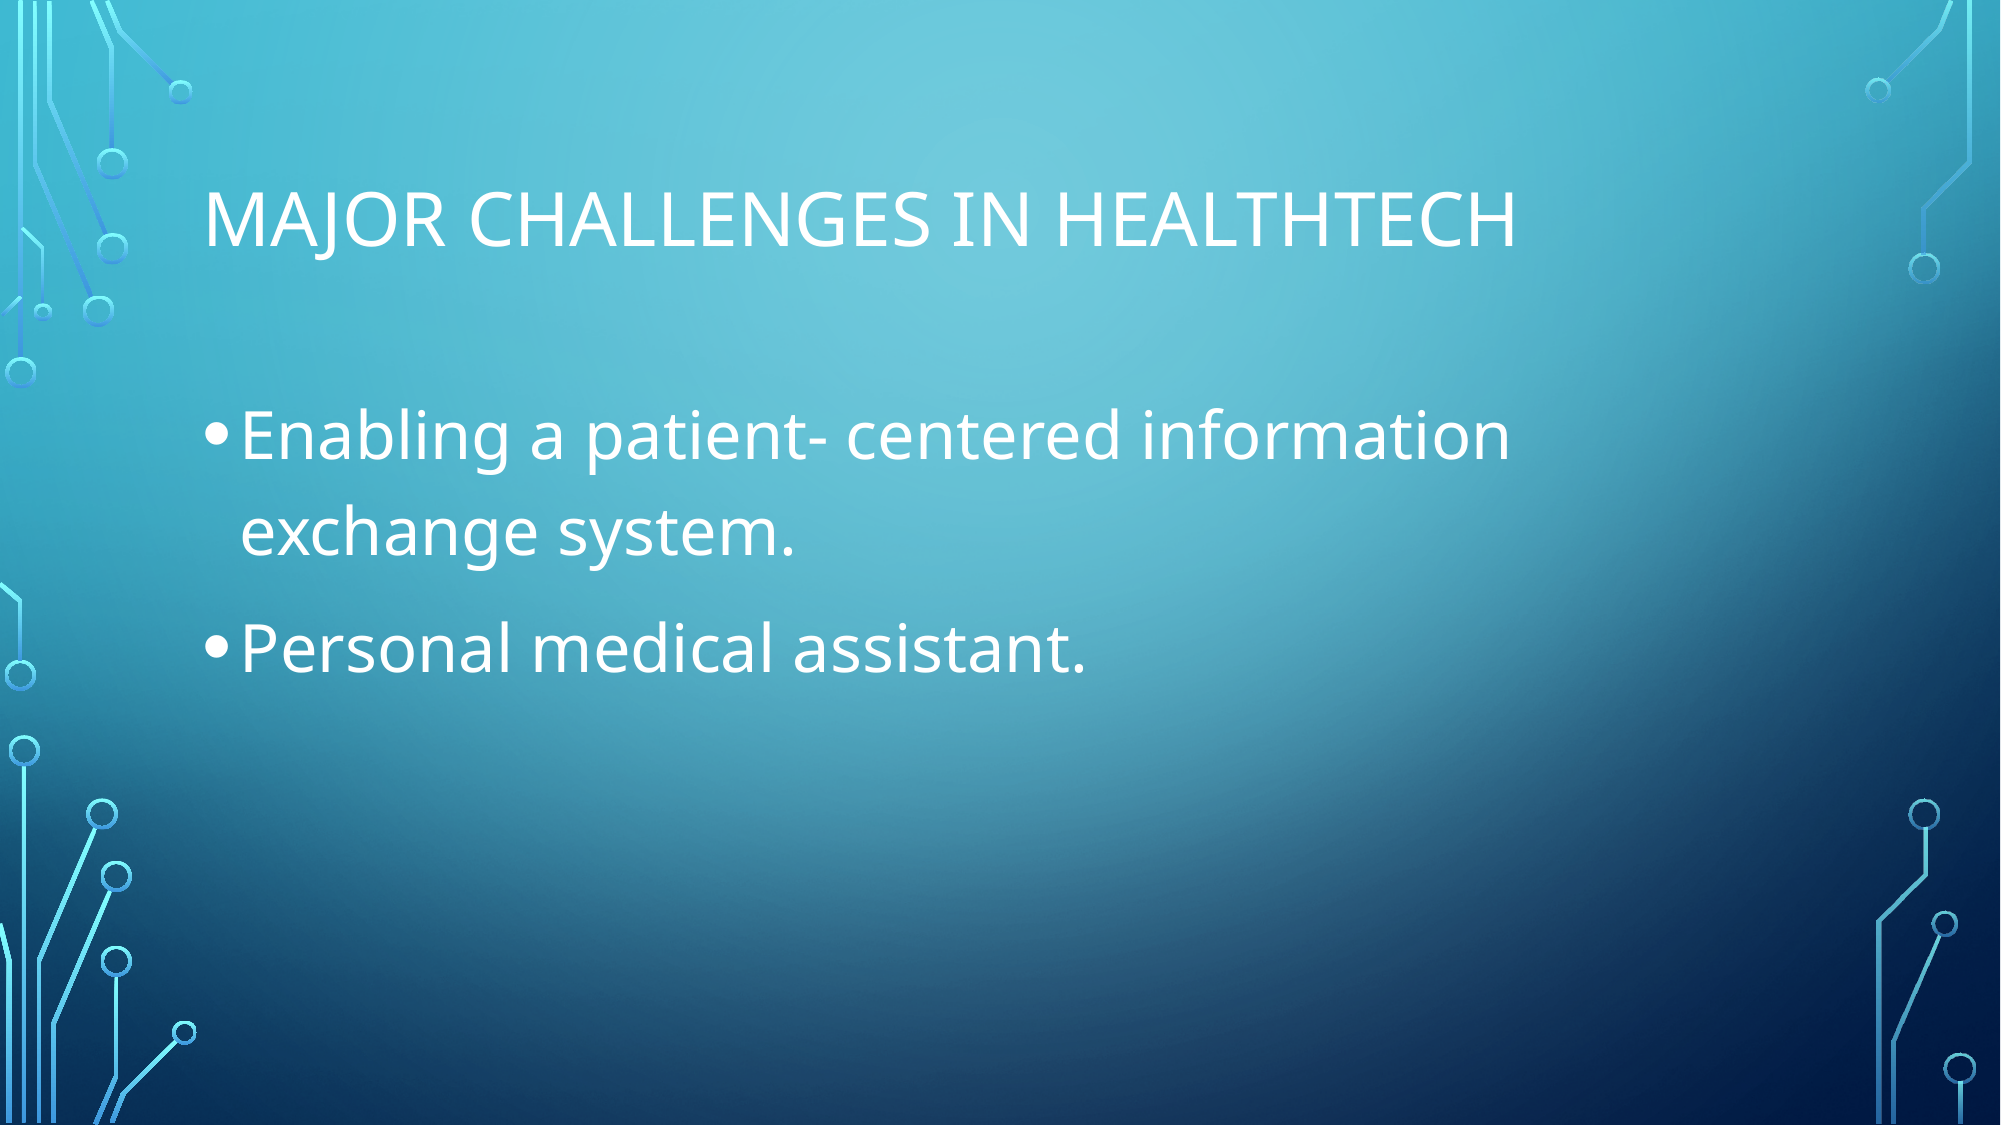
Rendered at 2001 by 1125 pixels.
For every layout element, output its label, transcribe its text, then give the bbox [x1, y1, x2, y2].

title Major Challenges in Healthtech [187, 101, 1813, 344]
list Enabling a patient- centered information exchange system. Personal medical assistant. [187, 369, 1813, 950]
